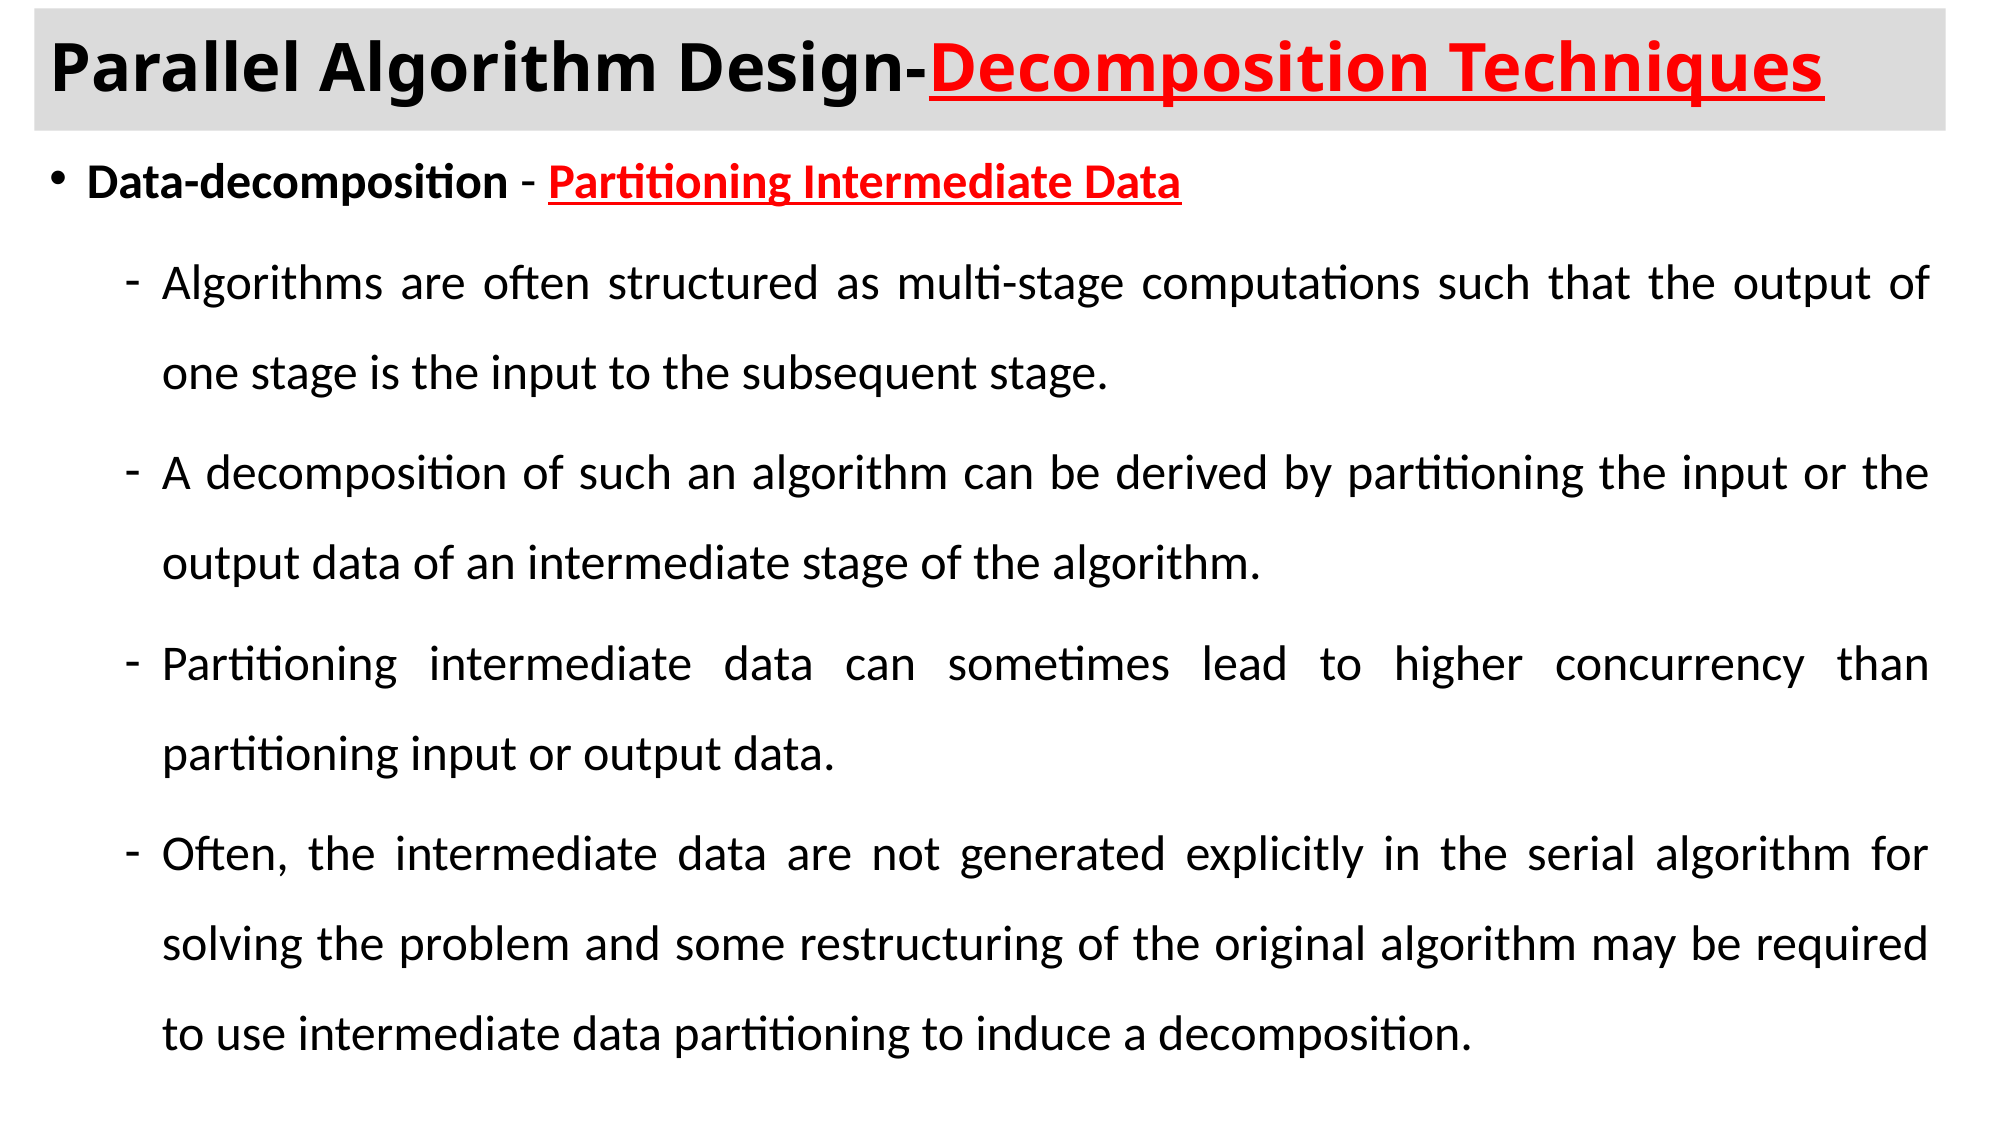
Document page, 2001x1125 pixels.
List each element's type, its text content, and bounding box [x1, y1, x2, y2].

title Parallel Algorithm Design-Decomposition Techniques [34, 8, 1946, 131]
list Data-decomposition - Partitioning Intermediate Data Algorithms are often structured as multi-stage computations such that the output of one stage is the input to the subsequent stage. A decomposition of such an algorithm can be derived by partitioning the input or the output data of an intermediate stage of the algorithm. Partitioning intermediate data can sometimes lead to higher concurrency than partitioning input or output data. Often, the intermediate data are not generated explicitly in the serial algorithm for solving the problem and some restructuring of the original algorithm may be required to use intermediate data partitioning to induce a decomposition. [34, 138, 1946, 1109]
